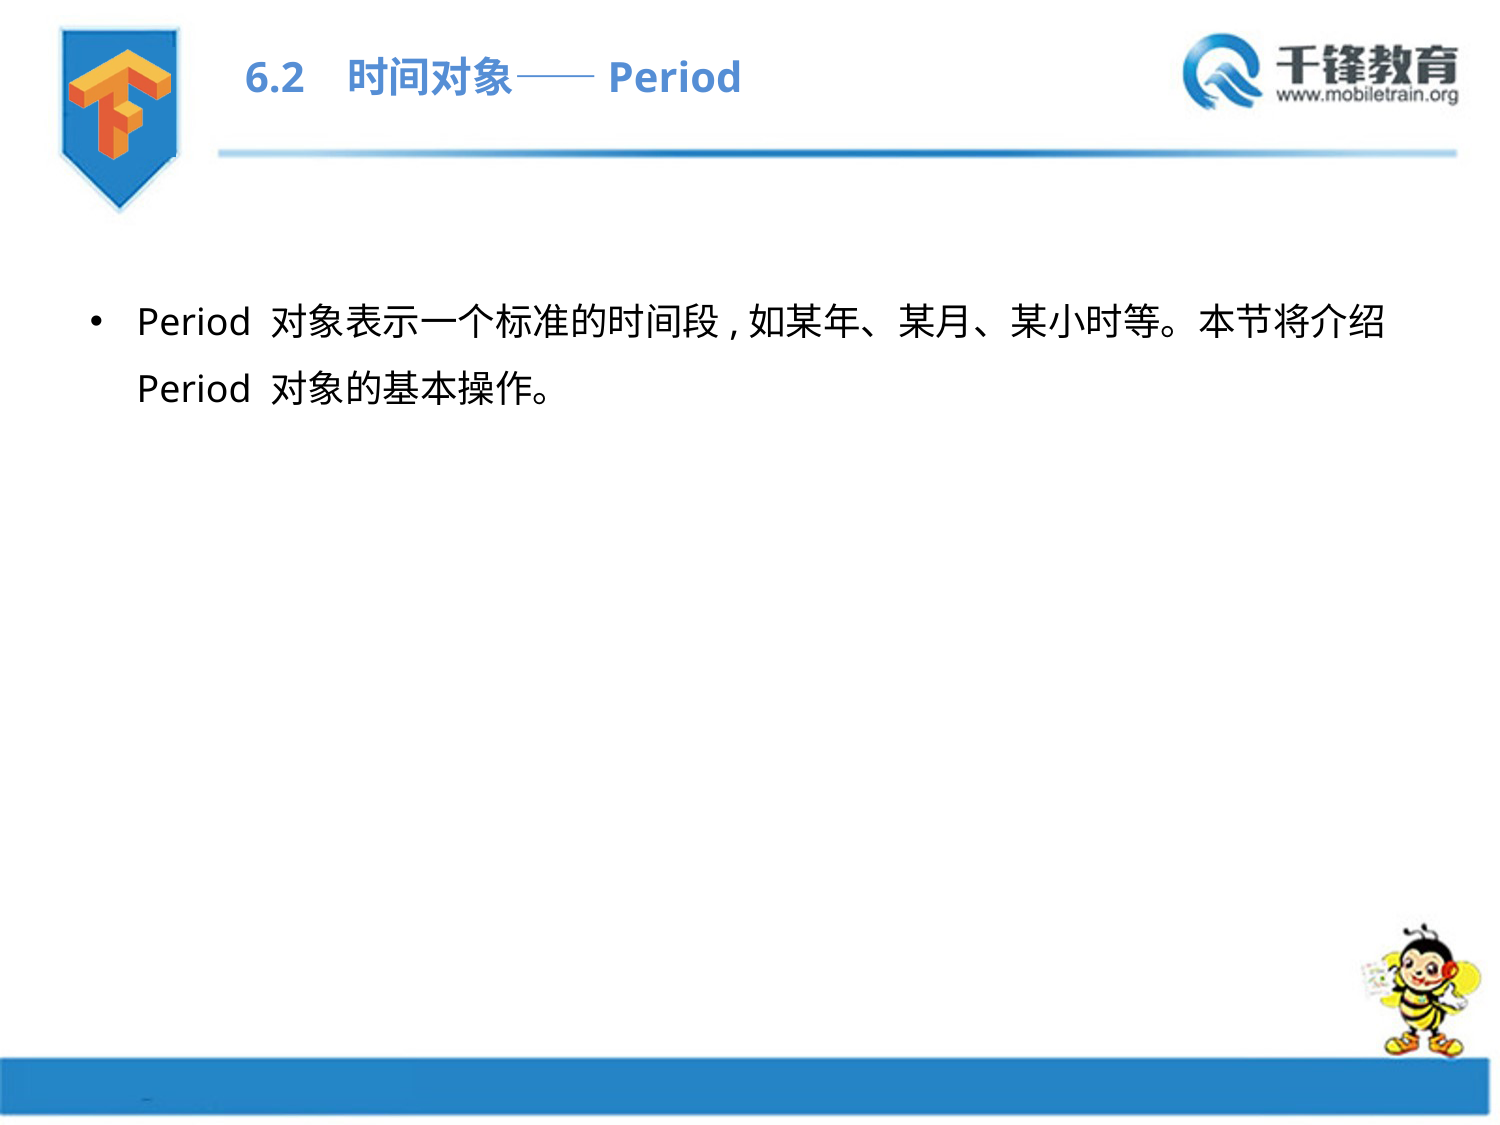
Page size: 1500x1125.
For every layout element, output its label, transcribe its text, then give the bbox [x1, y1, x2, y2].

text_box Period 对象表示一个标准的时间段,如某年、某月、某小时等。本节将介绍 Period 对象的基本操作。 [0, 267, 1500, 418]
text_box 6.2 时间对象——Period [230, 29, 1069, 122]
picture [0, 418, 1500, 1125]
picture [0, 0, 1500, 267]
